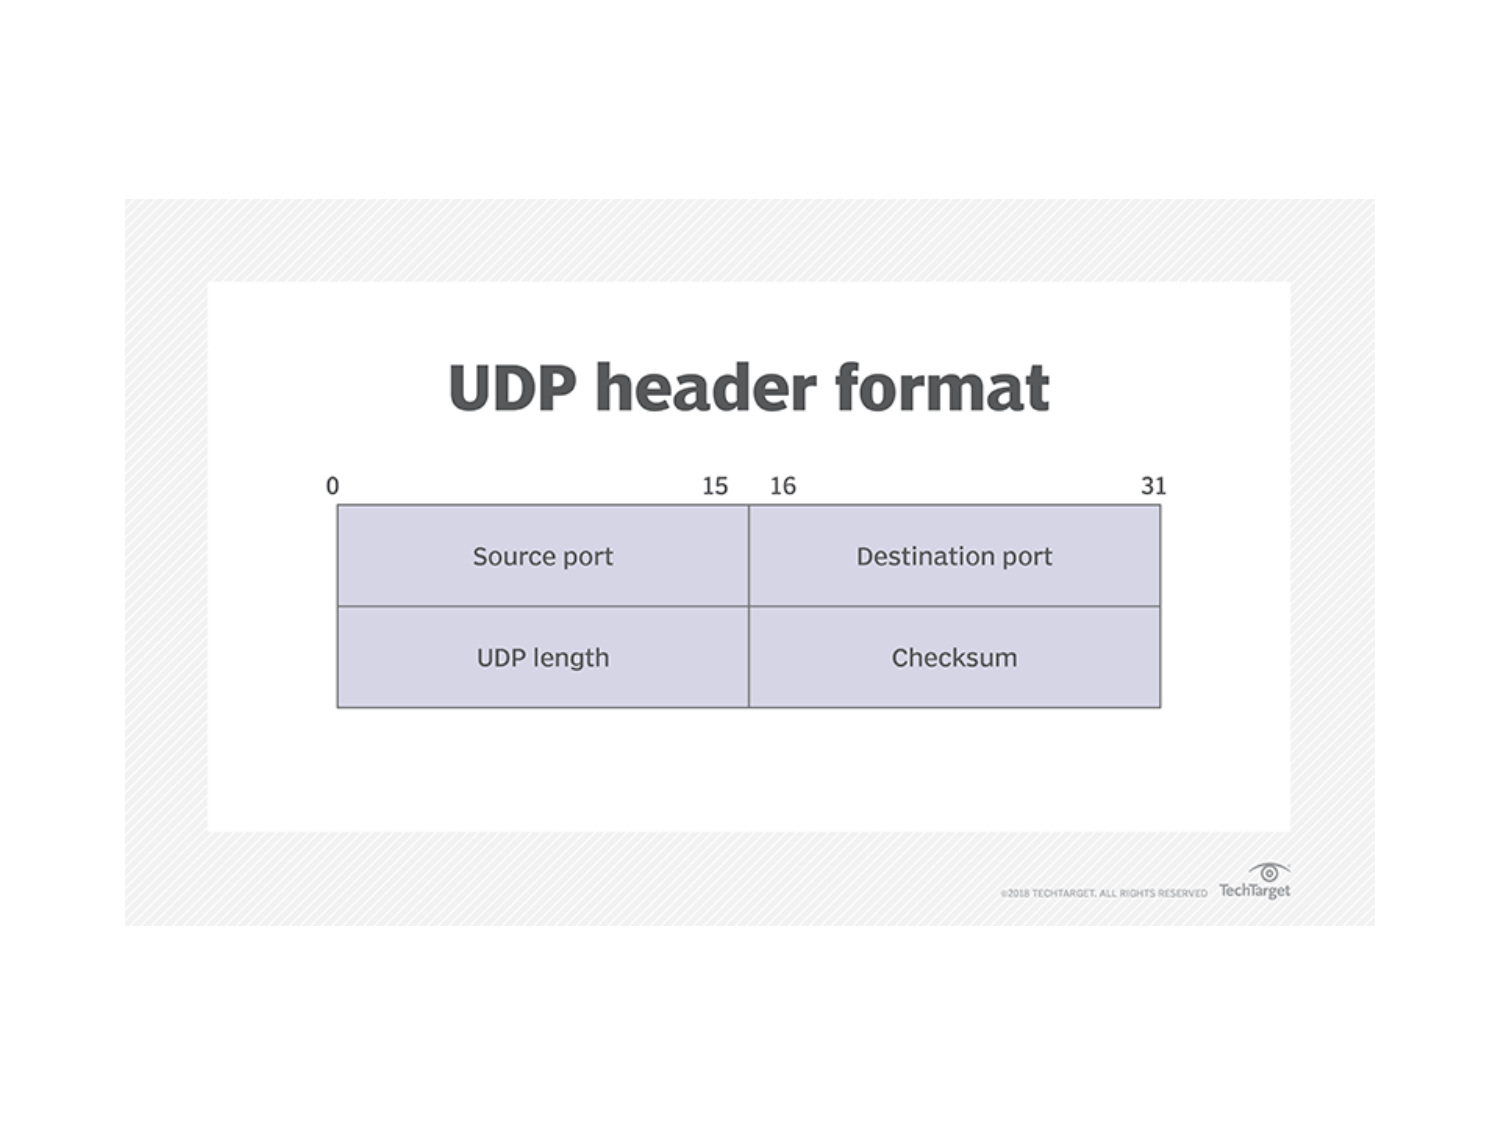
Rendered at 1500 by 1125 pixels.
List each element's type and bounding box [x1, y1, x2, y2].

picture [124, 198, 1376, 926]
